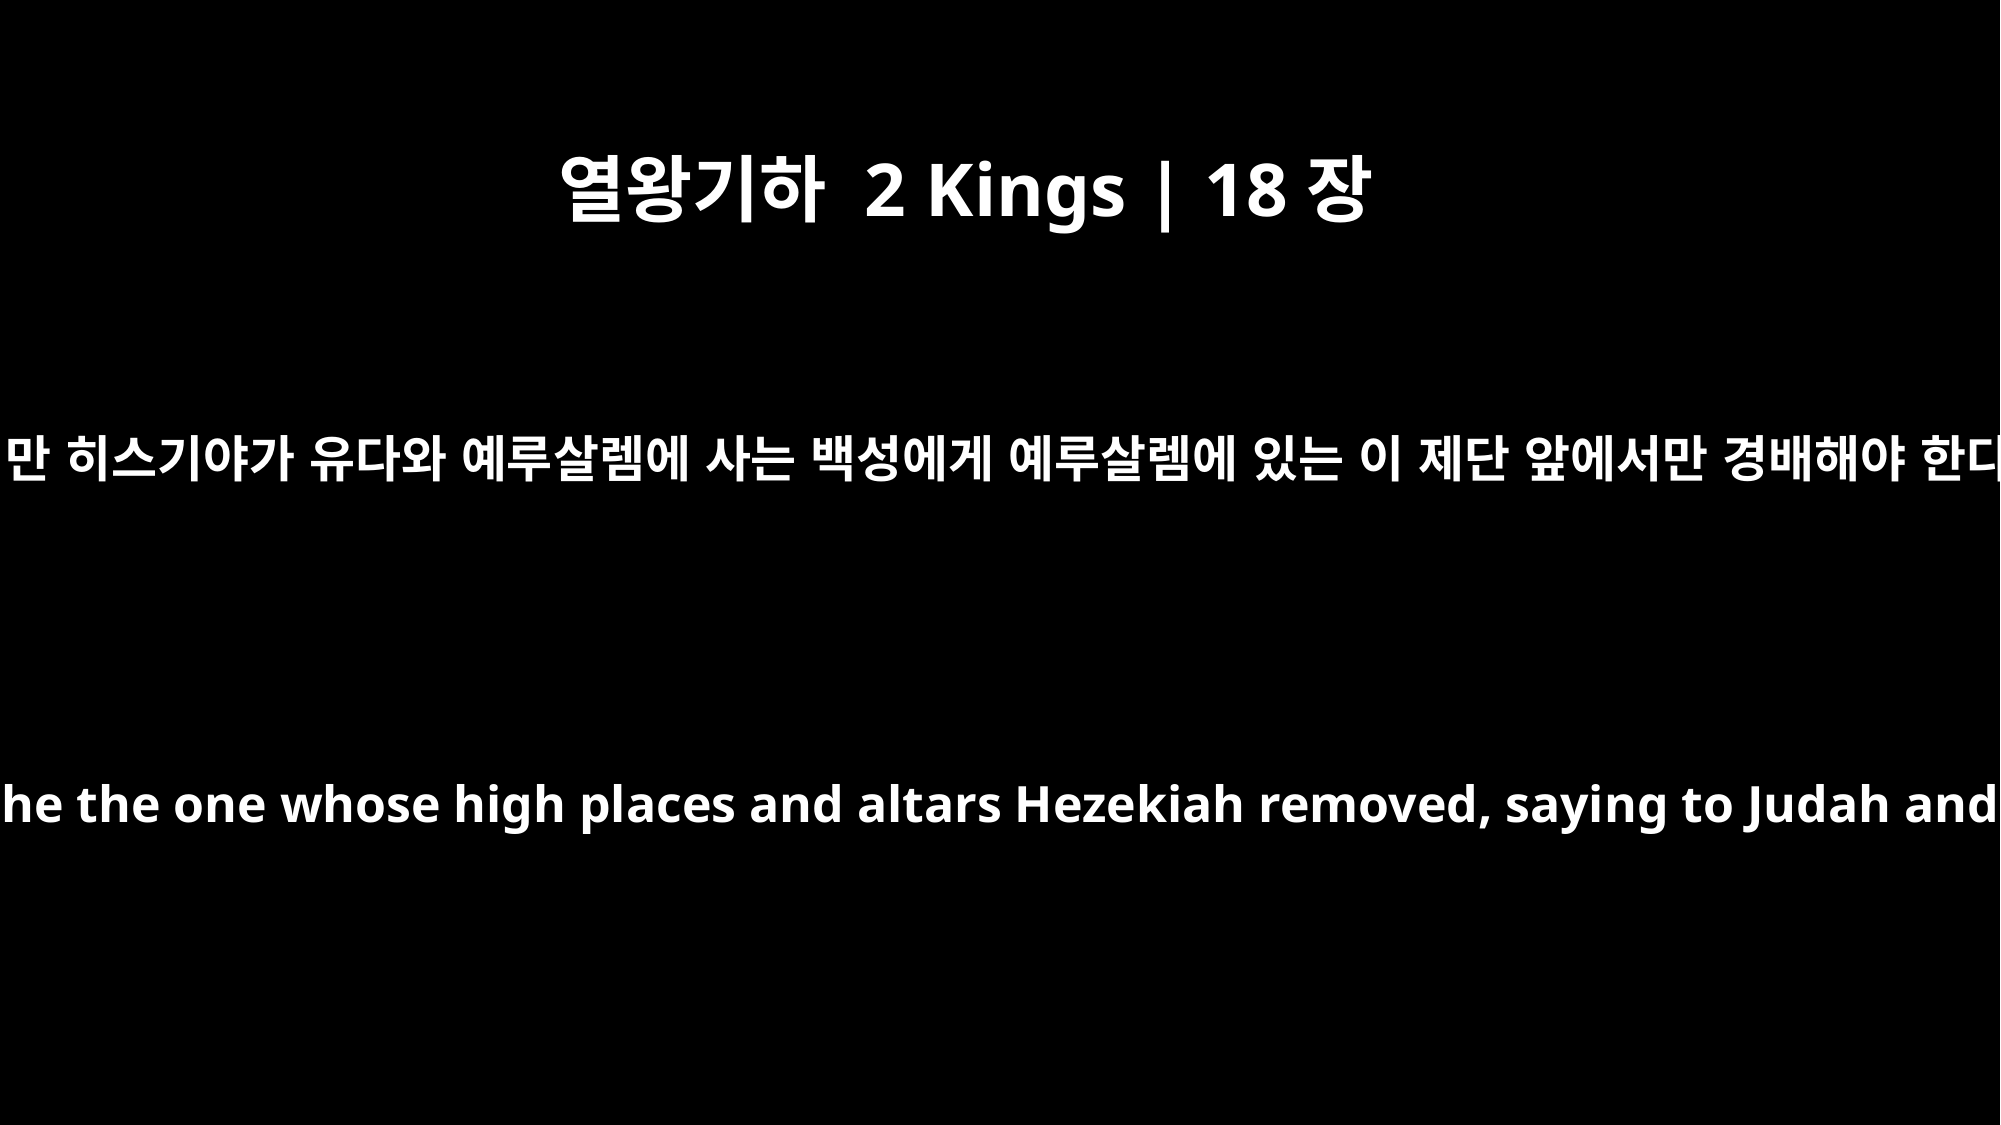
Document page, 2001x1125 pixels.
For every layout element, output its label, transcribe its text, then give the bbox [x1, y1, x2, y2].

text_box And if you say to me, "We are depending on the LORD our God" -- isn't he the one whose high places and altars Hezekiah removed, saying to Judah and Jerusalem, "You must worship before this altar in Jerusalem"? [0, 764, 2000, 840]
text_box 22 너희는 내게 너희 하나님 여호와를 믿는다고 하겠지만 히스기야가 유다와 예루살렘에 사는 백성에게 예루살렘에 있는 이 제단 앞에서만 경배해야 한다며 산당과 제단을 모두 없애 버리지 않았느냐? [0, 359, 2000, 495]
text_box 열왕기하 2 Kings | 18장 [543, 136, 1389, 239]
